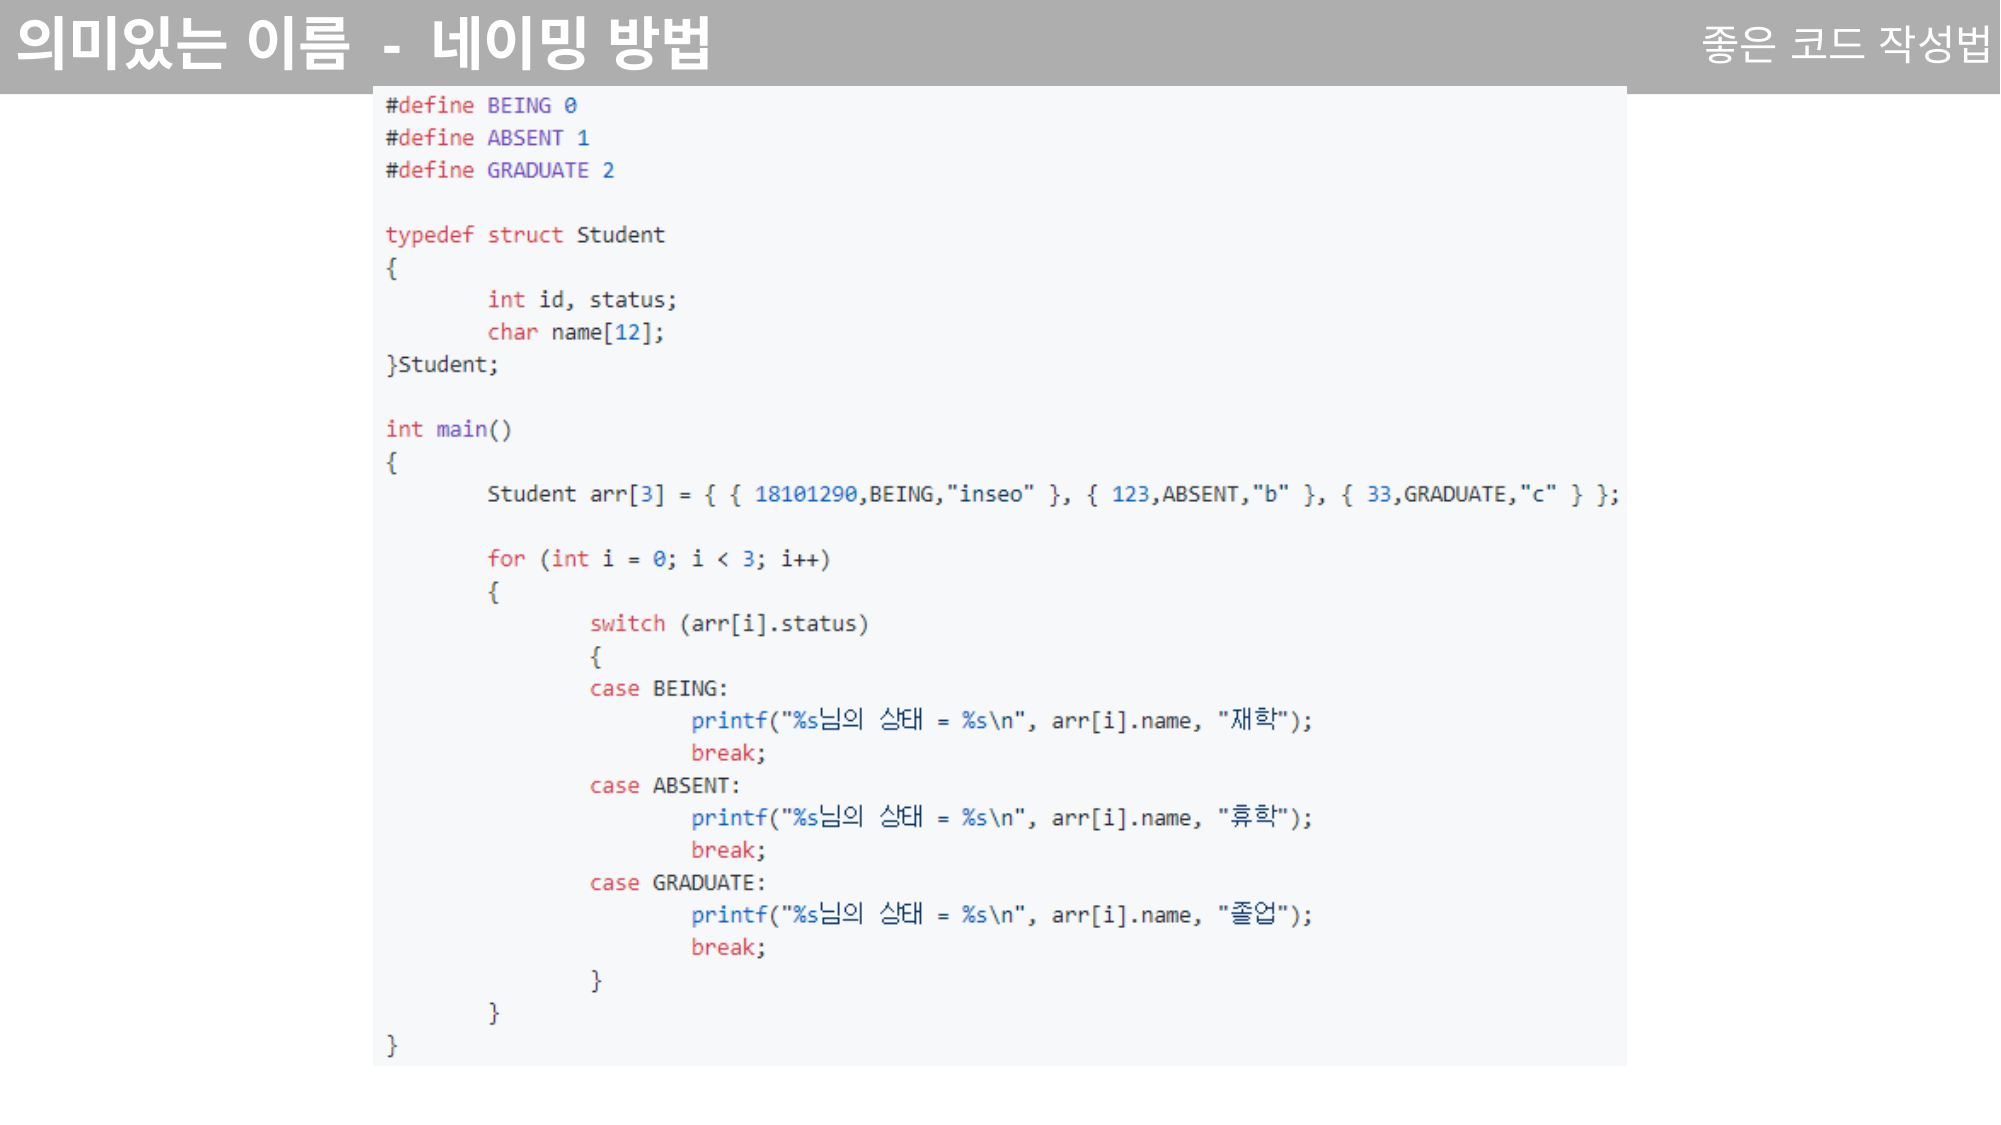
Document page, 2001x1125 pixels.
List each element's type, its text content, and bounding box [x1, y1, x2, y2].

list 좋은 코드 작성법 [1195, 16, 2000, 78]
picture [373, 86, 1627, 1066]
title 의미있는 이름 - 네이밍 방법 [0, 7, 1103, 87]
